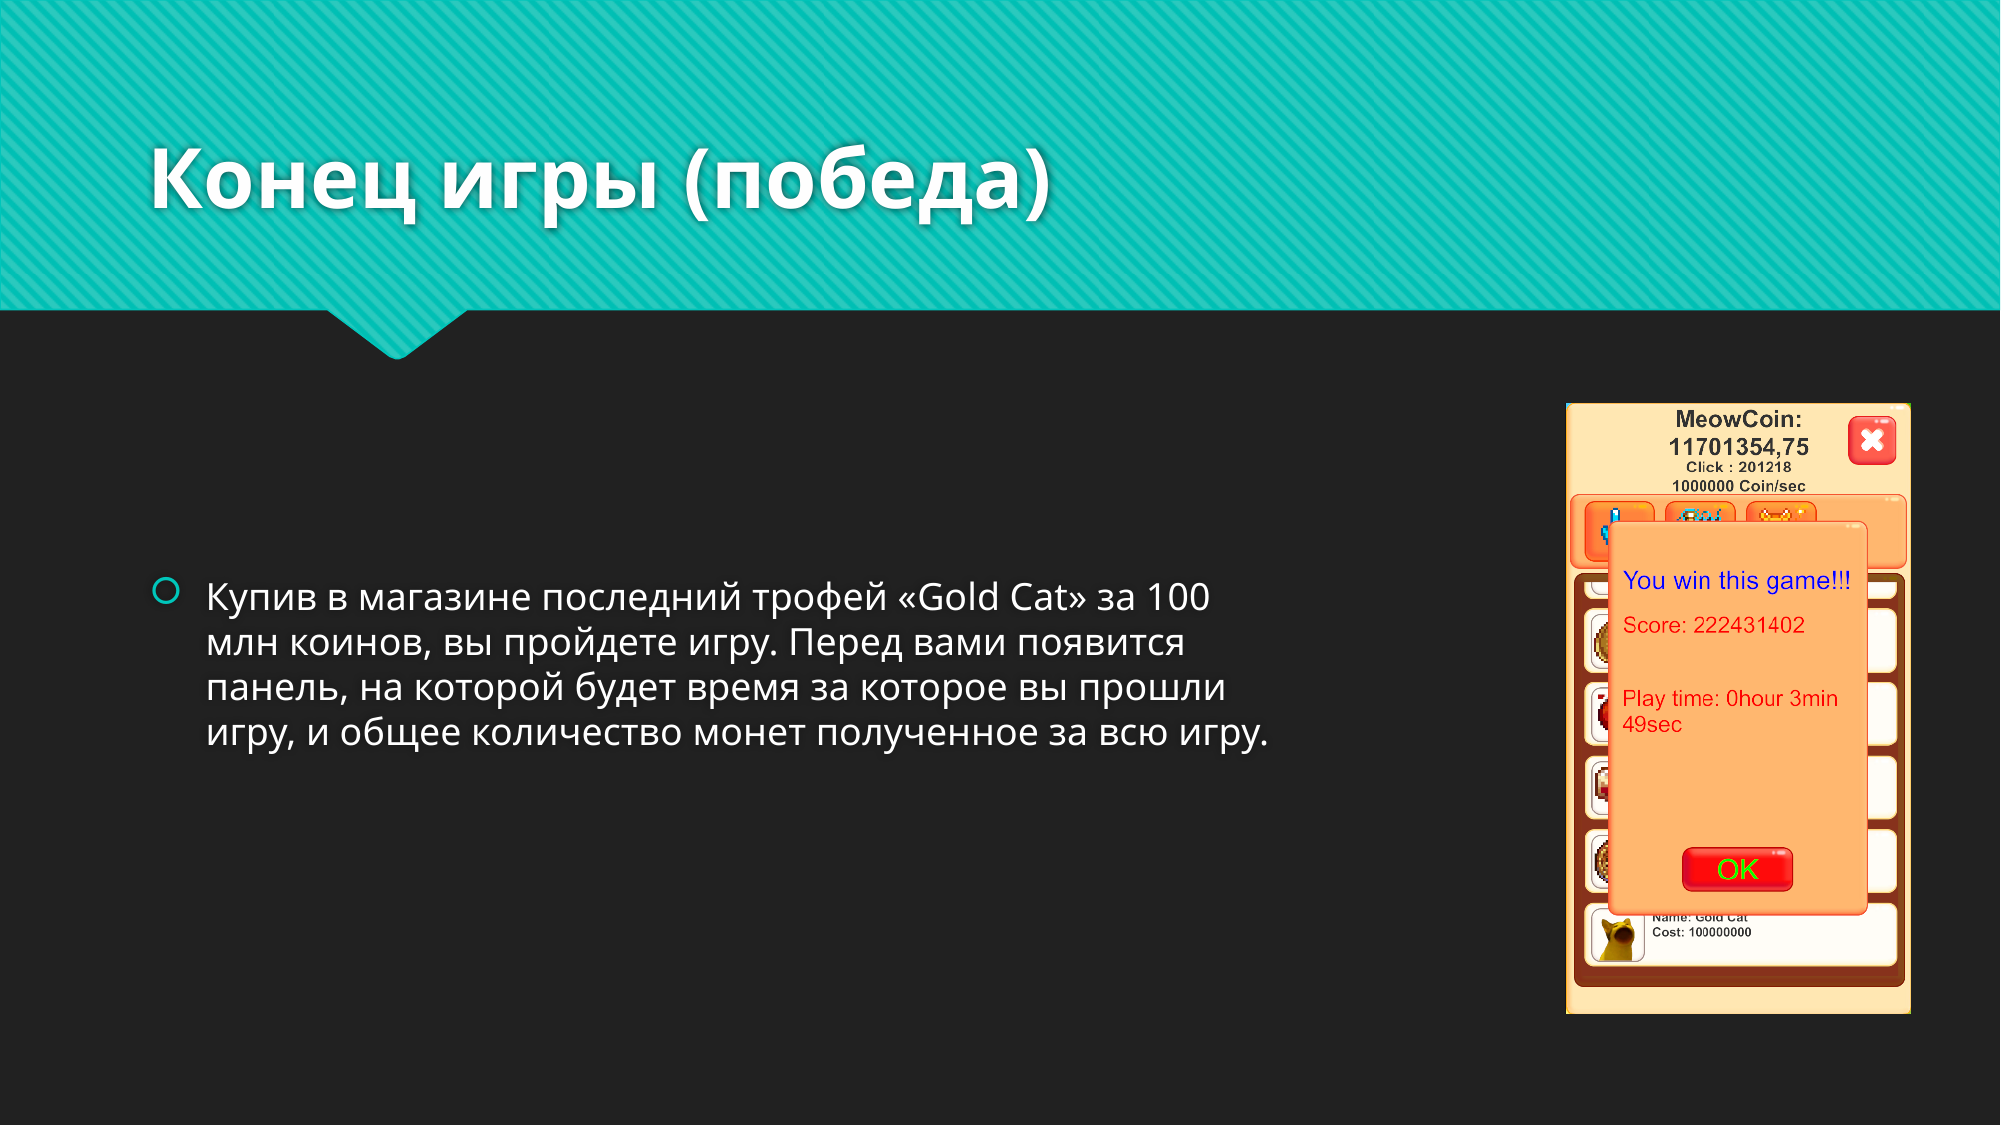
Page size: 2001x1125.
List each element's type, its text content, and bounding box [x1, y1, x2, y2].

list Купив в магазине последний трофей «Gold Cat» за 100 млн коинов, вы пройдете игру. Перед вами появится панель, на которой будет время за которое вы прошли игру, и общее количество монет полученное за всю игру. [134, 364, 1290, 962]
picture [1564, 403, 1911, 1014]
title Конец игры (победа) [132, 73, 1868, 233]
